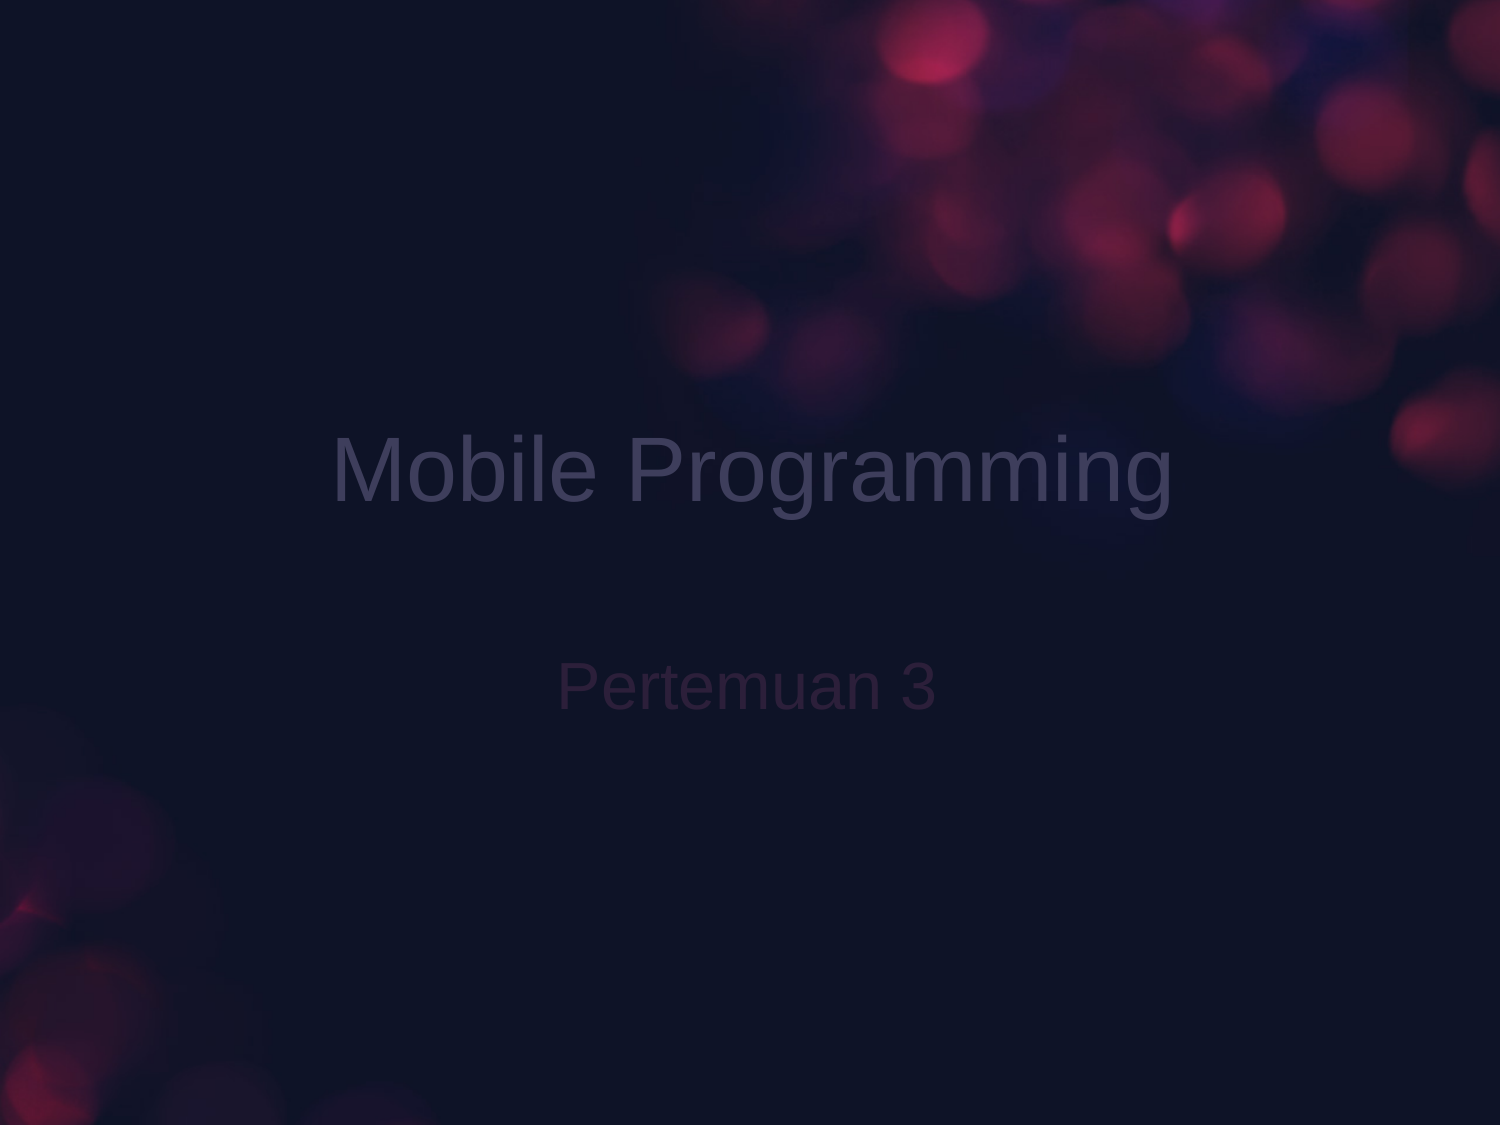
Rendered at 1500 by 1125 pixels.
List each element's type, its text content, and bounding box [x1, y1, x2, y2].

title Mobile Programming [117, 353, 1389, 577]
subtitle Pertemuan 3 [223, 635, 1272, 930]
picture [0, 0, 1500, 1125]
